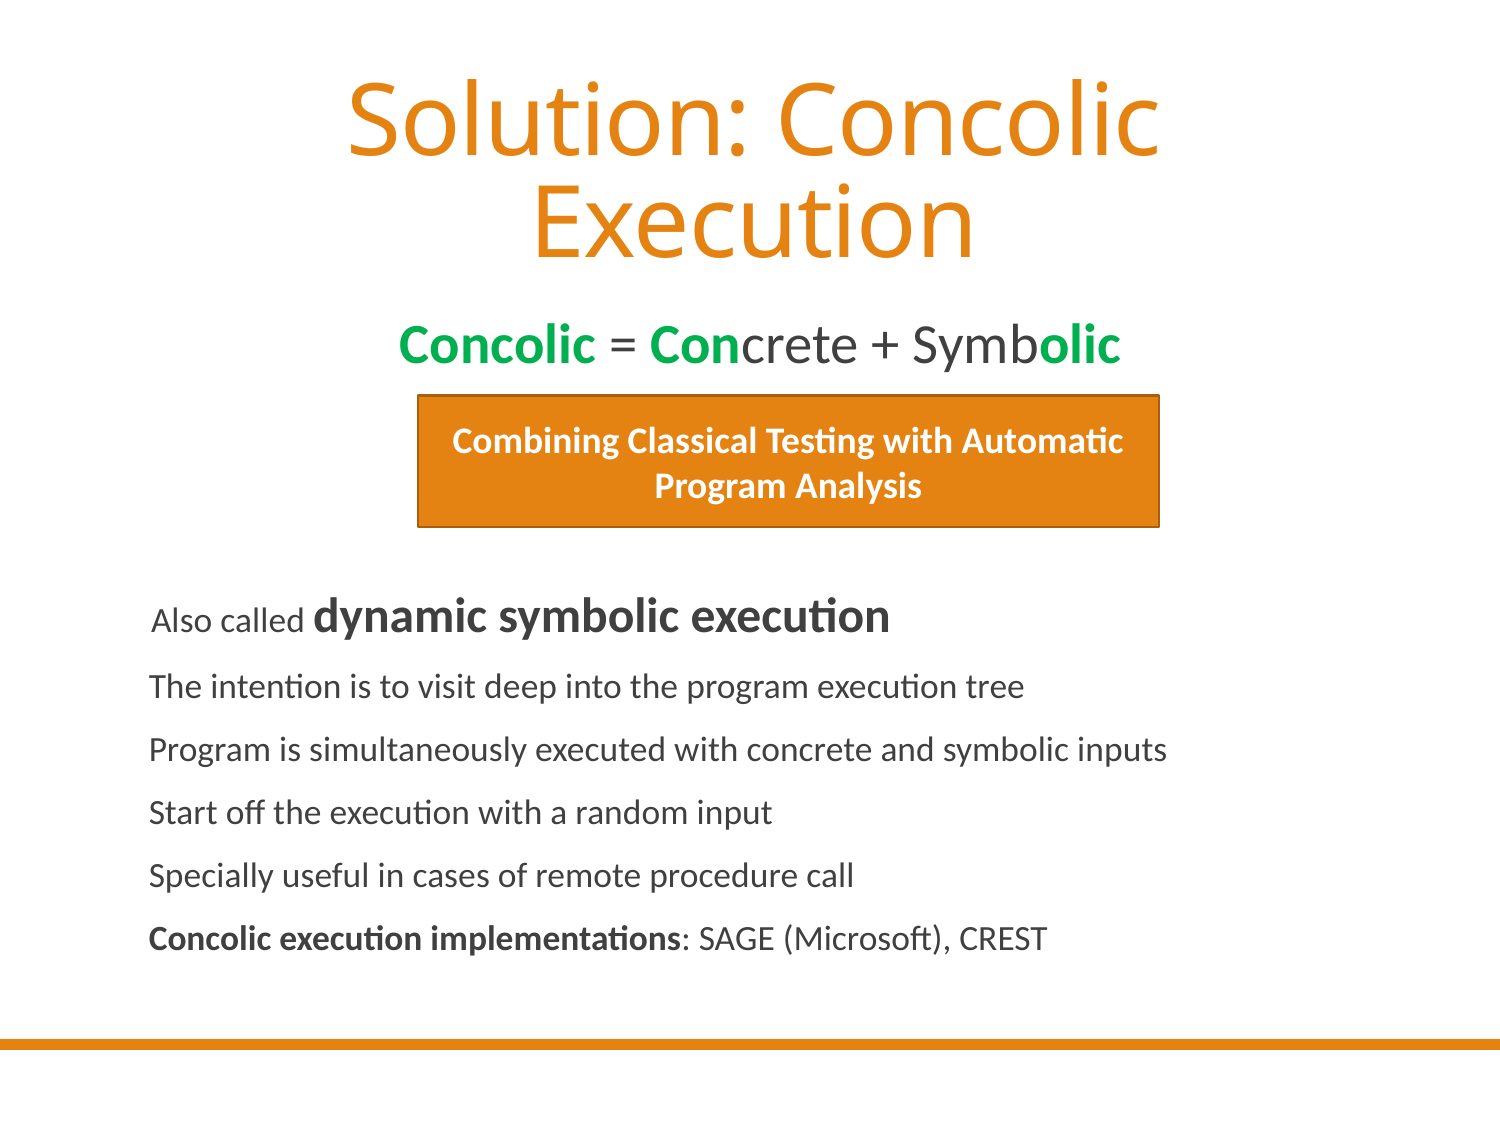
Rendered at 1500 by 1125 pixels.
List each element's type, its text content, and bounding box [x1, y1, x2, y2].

text_box Combining Classical Testing with Automatic Program Analysis [417, 394, 1160, 528]
title Solution: Concolic Execution [135, 47, 1373, 285]
list Concolic = Concrete + Symbolic Also called dynamic symbolic execution The intention is to visit deep into the program execution tree Program is simultaneously executed with concrete and symbolic inputs Start off the execution with a random input Specially useful in cases of remote procedure call Concolic execution implementations: SAGE (Microsoft), CREST [135, 307, 1373, 968]
